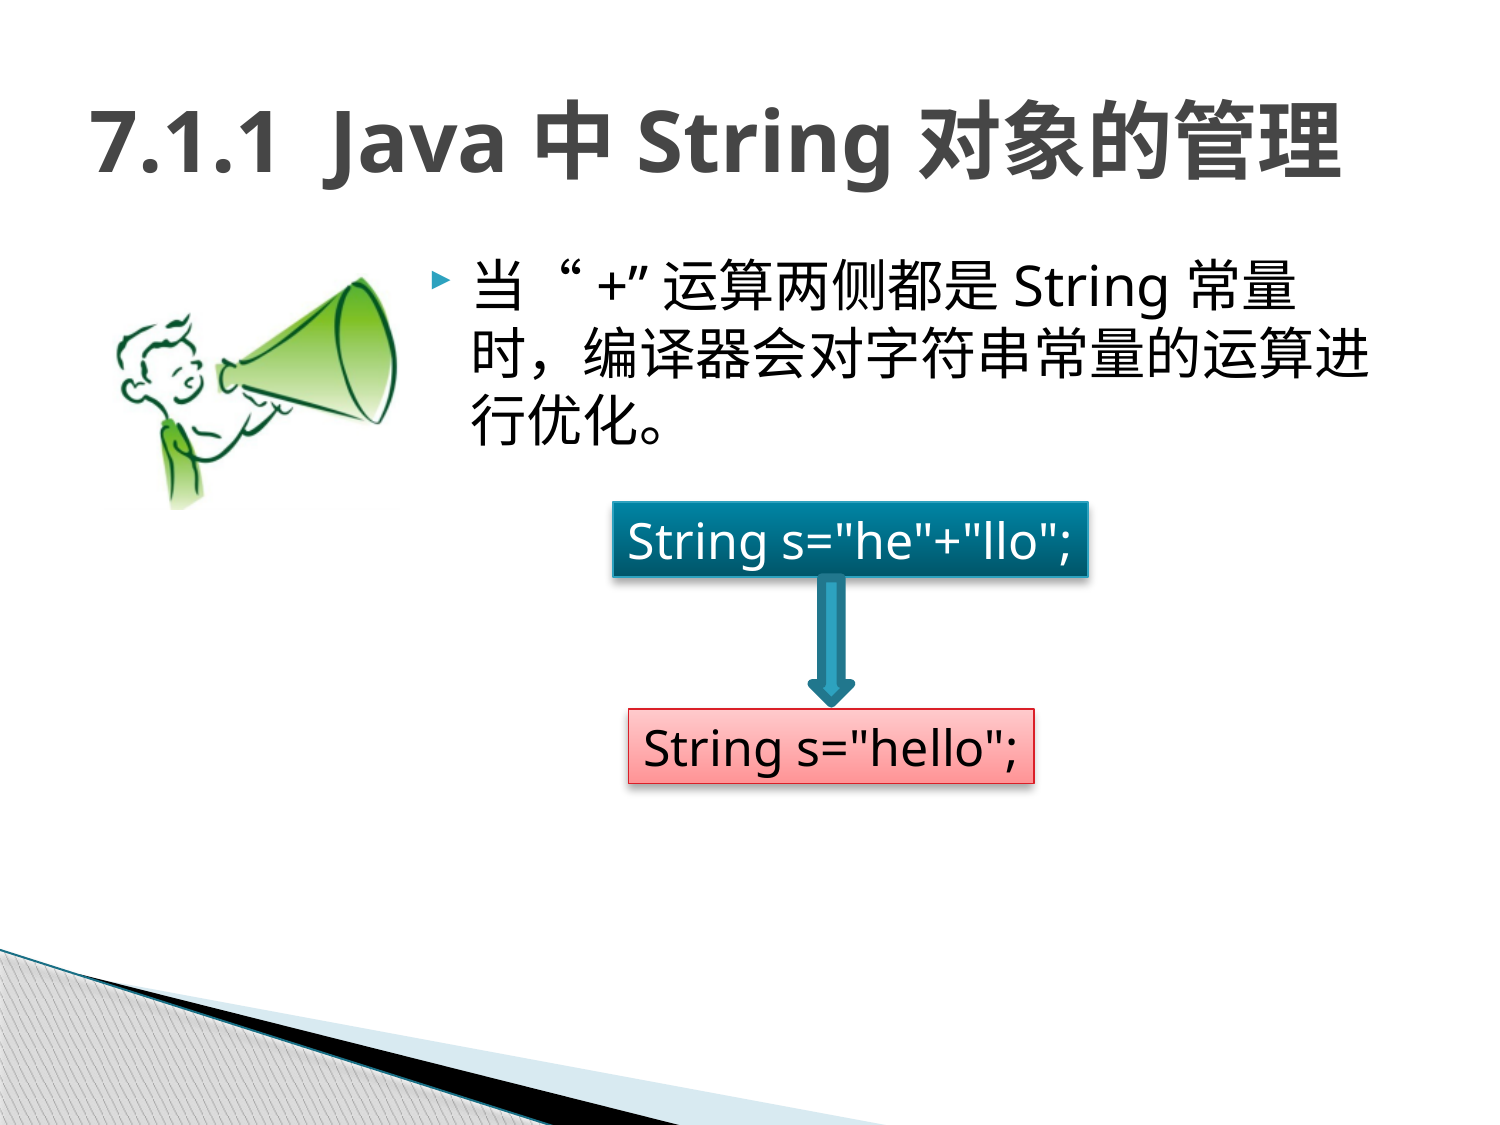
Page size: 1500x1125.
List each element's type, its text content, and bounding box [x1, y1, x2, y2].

text_box String s="hello"; [628, 708, 1035, 784]
list 当“+”运算两侧都是String常量时，编译器会对字符串常量的运算进行优化。 [395, 242, 1425, 986]
text_box [807, 573, 856, 708]
picture [104, 273, 401, 511]
title 7.1.1 Java中String对象的管理 [75, 45, 1425, 233]
text_box String s="he"+"llo"; [612, 501, 1089, 578]
